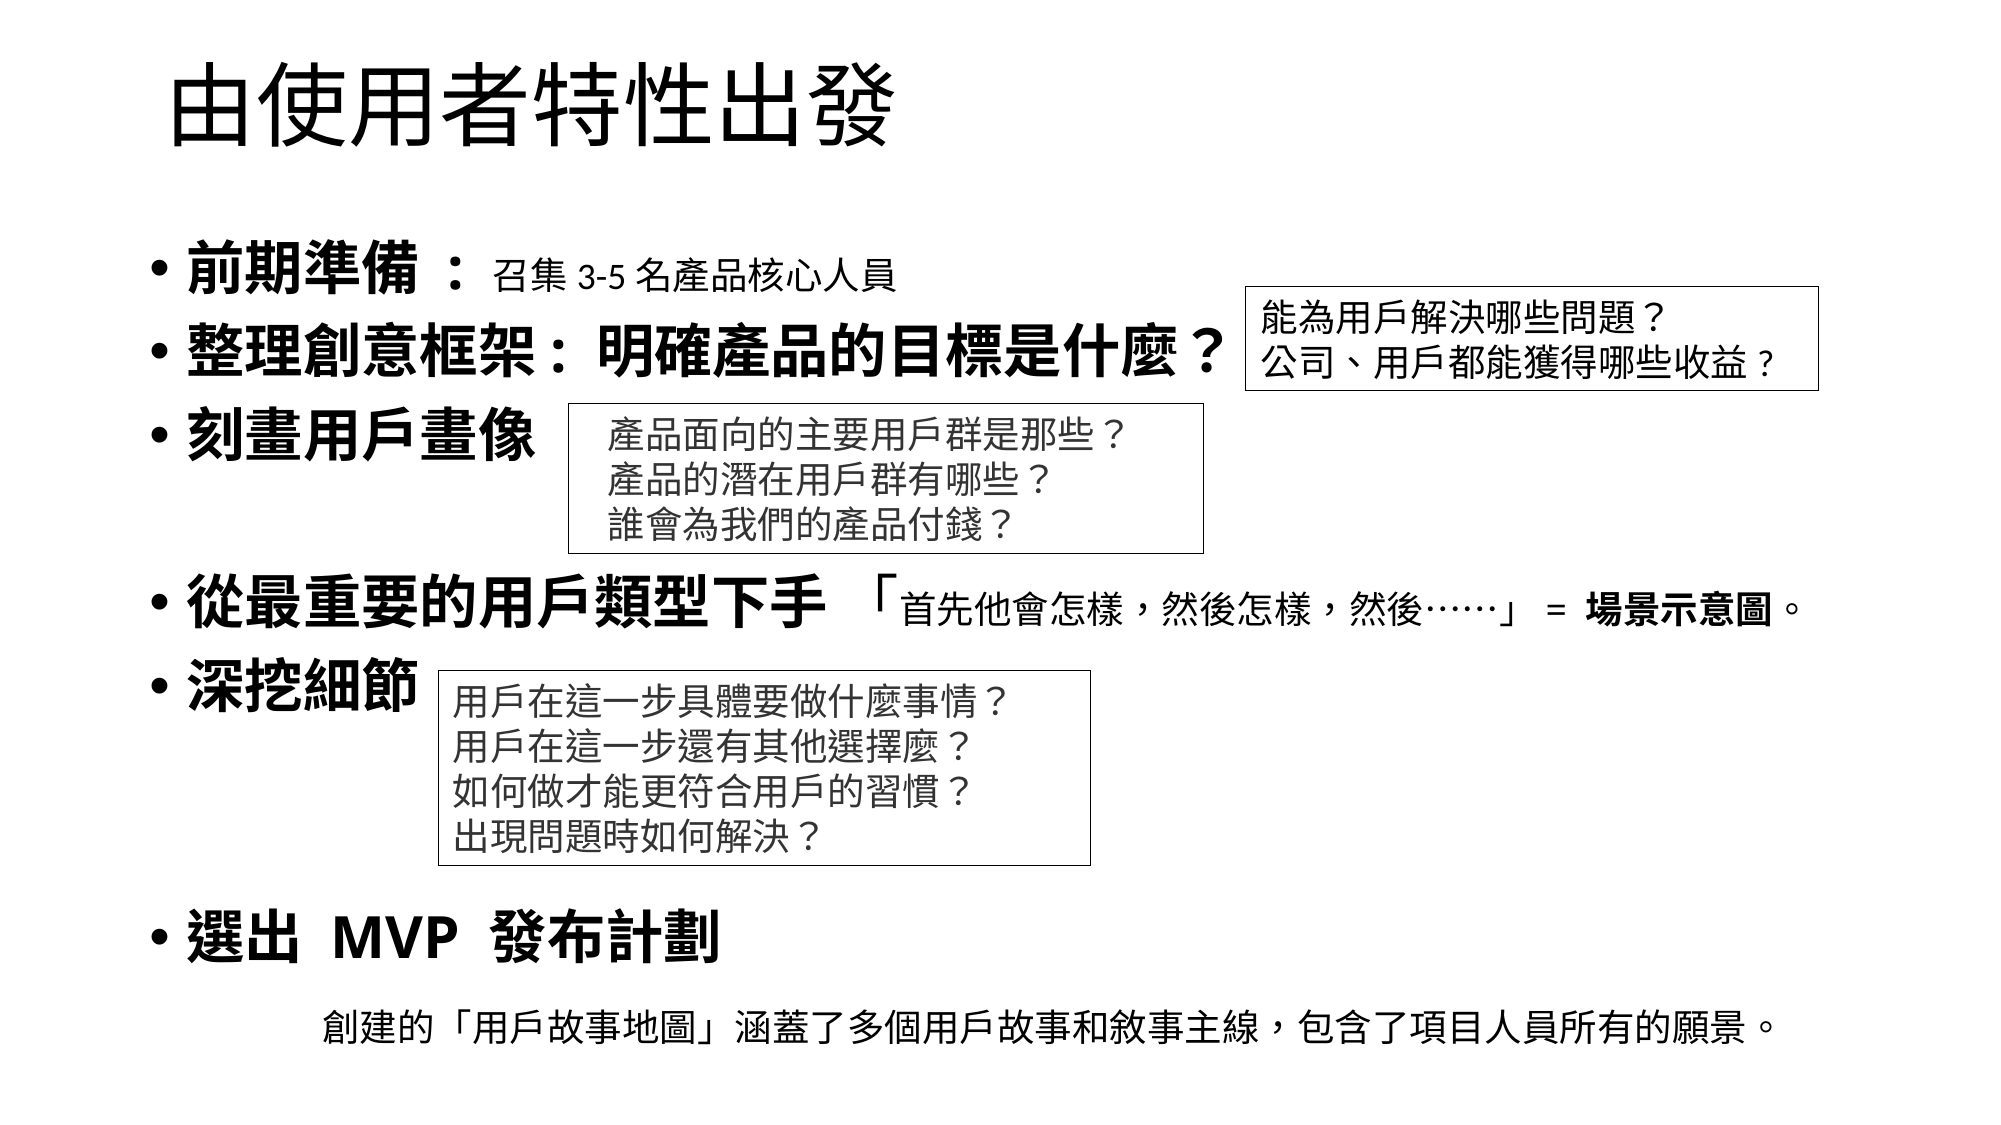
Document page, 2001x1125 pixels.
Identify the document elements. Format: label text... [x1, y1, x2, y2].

text_box 產品面向的主要用戶群是那些？ 產品的潛在用戶群有哪些？ 誰會為我們的產品付錢？ [568, 403, 1204, 554]
text_box 創建的「用戶故事地圖」涵蓋了多個用戶故事和敘事主線，包含了項目人員所有的願景。 [307, 996, 1800, 1057]
text_box 用戶在這一步具體要做什麼事情？ 用戶在這一步還有其他選擇麼？ 如何做才能更符合用戶的習慣？ 出現問題時如何解決？ [438, 670, 1091, 866]
text_box 能為用戶解決哪些問題？ 公司、用戶都能獲得哪些收益? [1245, 286, 1819, 391]
title 由使用者特性出發 [149, 1, 1875, 219]
list 前期準備 : 召集3-5名產品核心人員 整理創意框架: 明確產品的目標是什麼？ 刻畫用戶畫像 從最重要的用戶類型下手 「首先他會怎樣，然後怎樣，然後……」= 場景示意圖。 深挖細節 選出 MVP 發布計劃 [134, 231, 1860, 984]
